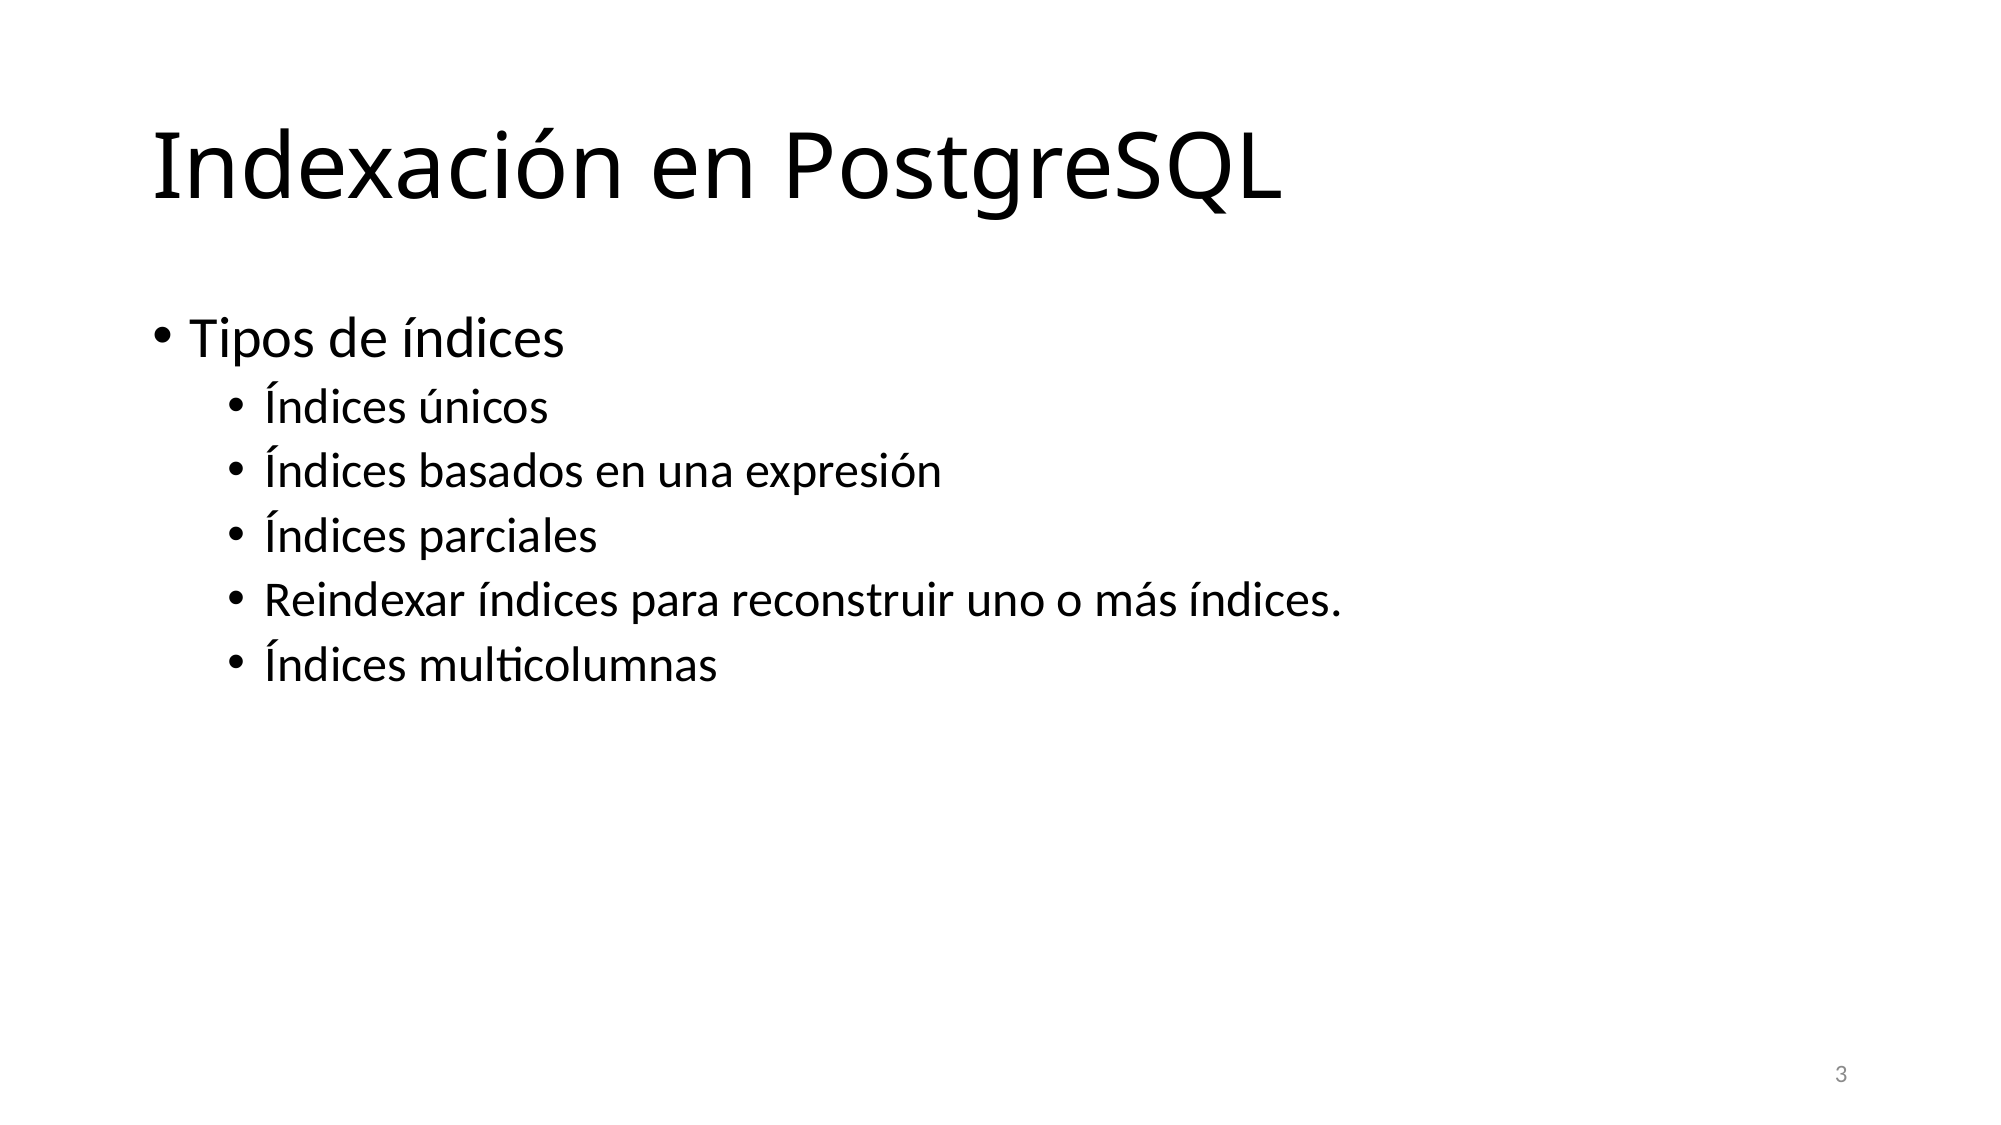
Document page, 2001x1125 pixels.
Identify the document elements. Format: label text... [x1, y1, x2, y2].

title Indexación en PostgreSQL [137, 59, 1863, 278]
slide_number 3 [1412, 1042, 1863, 1103]
list Tipos de índices Índices únicos Índices basados en una expresión Índices parciales Reindexar índices para reconstruir uno o más índices. Índices multicolumnas [137, 299, 1863, 1014]
